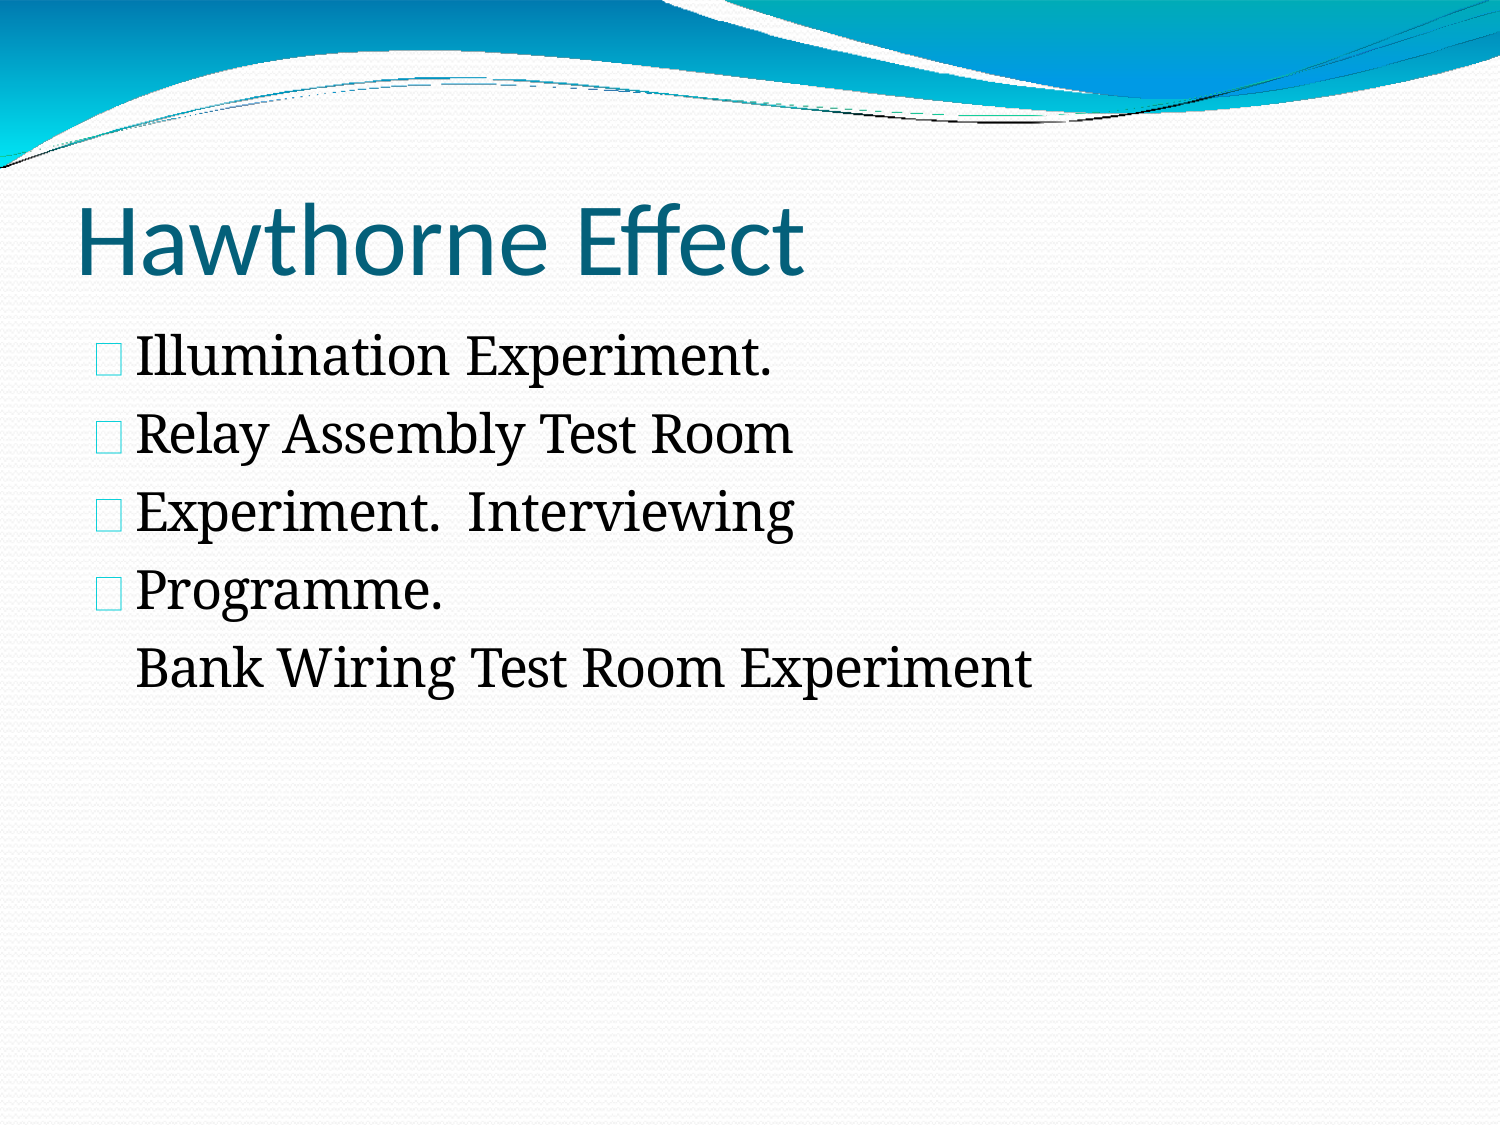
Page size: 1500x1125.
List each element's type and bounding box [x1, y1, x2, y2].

text_box [0, 0, 1500, 1125]
